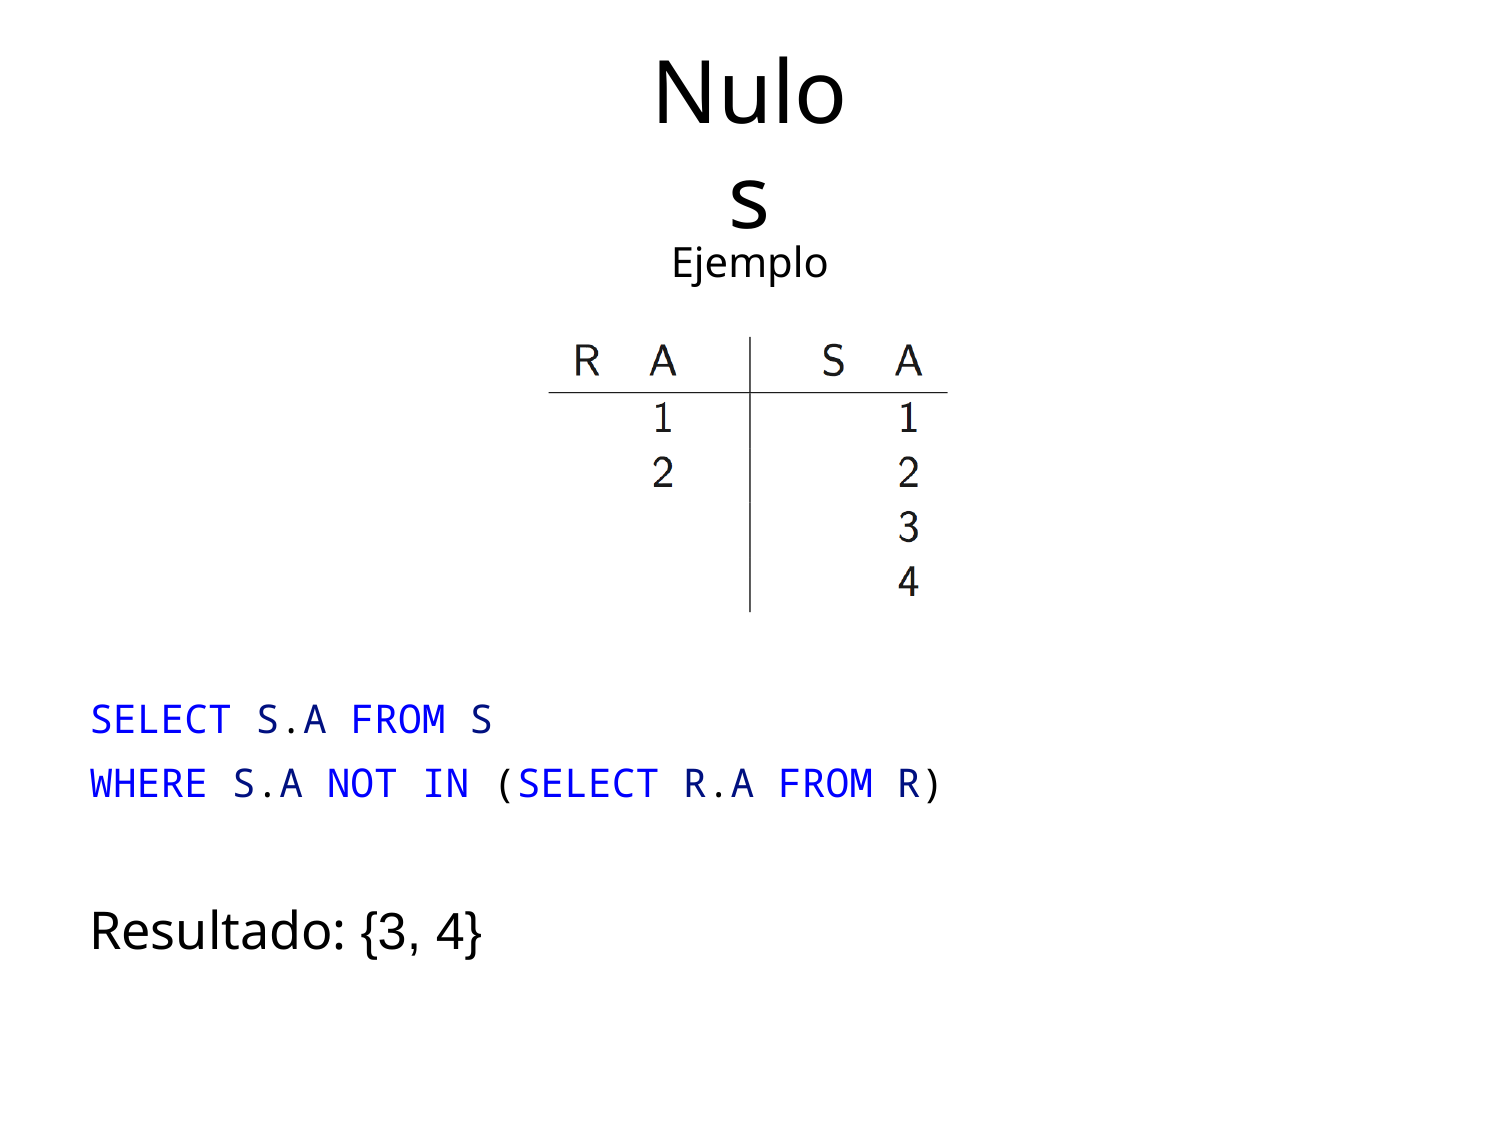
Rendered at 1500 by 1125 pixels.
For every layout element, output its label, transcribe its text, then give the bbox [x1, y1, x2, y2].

text_box Resultado: {3, 4} [83, 891, 1417, 966]
text_box Ejemplo [434, 230, 1066, 292]
picture [532, 331, 967, 630]
text_box Nulos [631, 30, 869, 252]
text_box SELECT S.A FROM S WHERE S.A NOT IN (SELECT R.A FROM R) [83, 671, 1417, 886]
